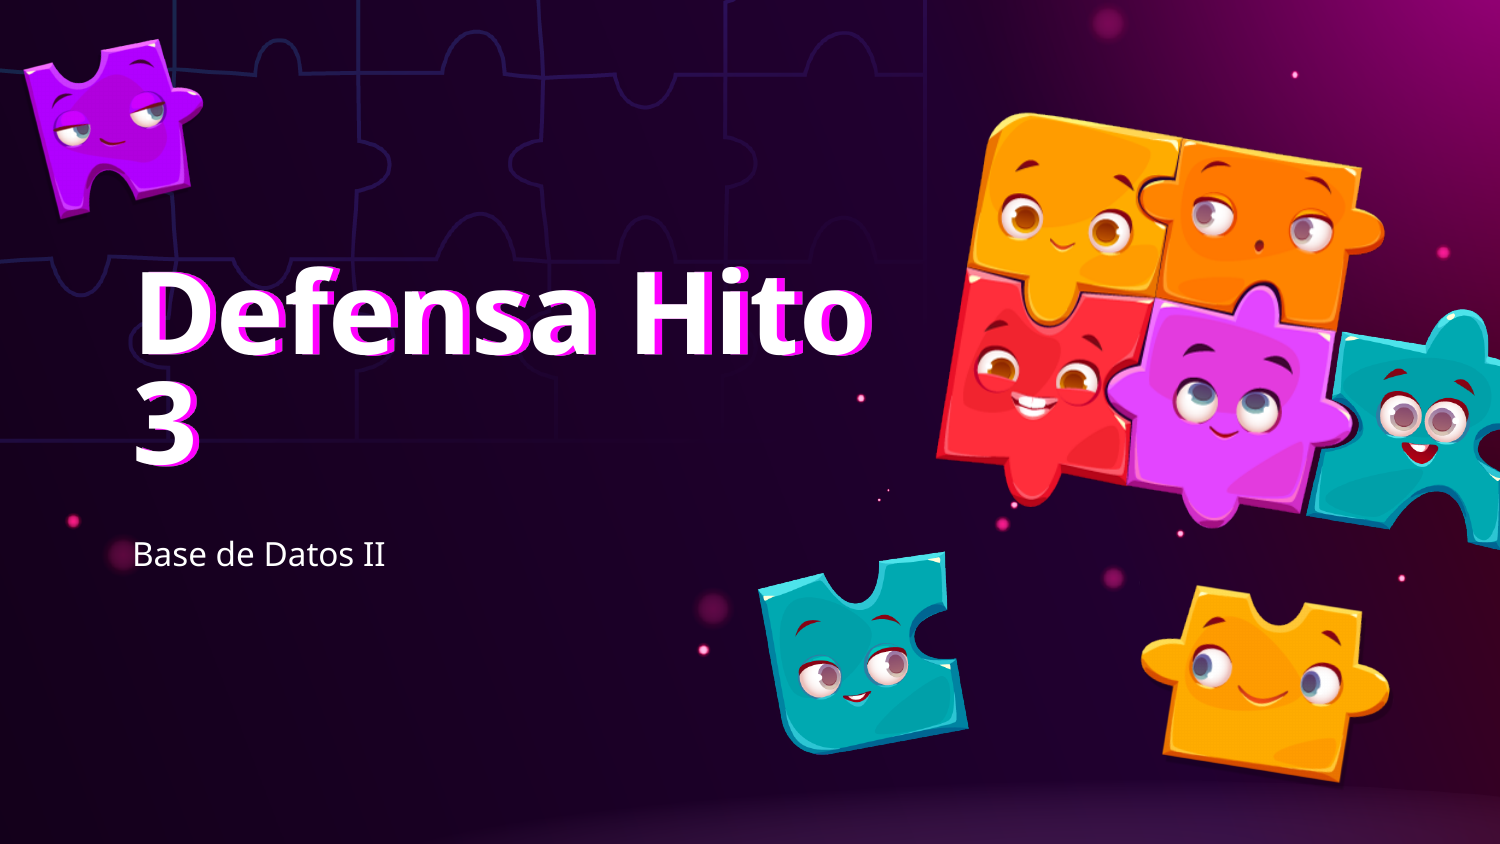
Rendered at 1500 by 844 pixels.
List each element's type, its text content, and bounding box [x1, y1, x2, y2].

title Defensa Hito 3 [116, 252, 856, 502]
subtitle Base de Datos II [116, 518, 720, 592]
picture [0, 0, 1500, 844]
